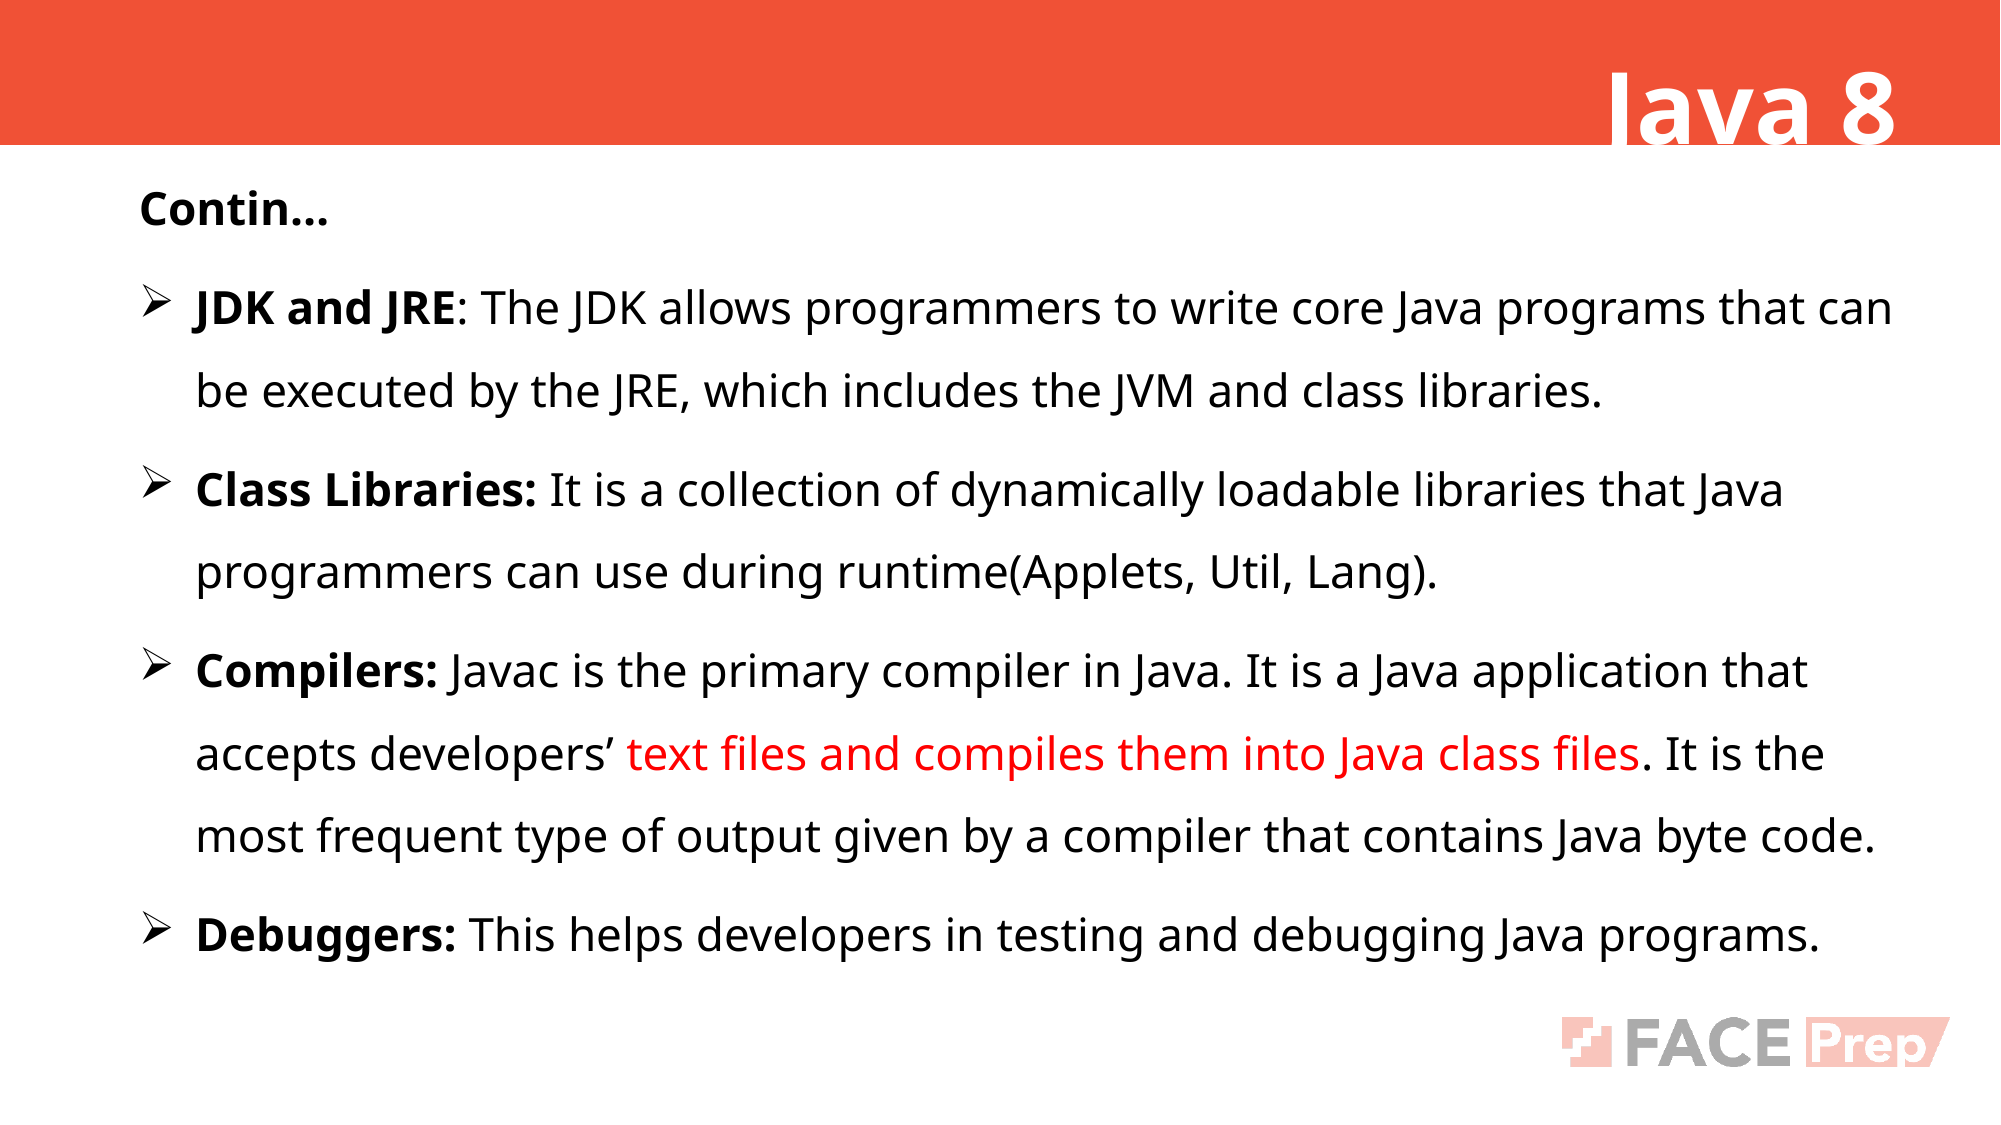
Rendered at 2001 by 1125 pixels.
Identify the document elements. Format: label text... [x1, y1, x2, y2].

text_box [0, 0, 2000, 145]
text_box Java 8 [638, 37, 1914, 173]
text_box Contin… JDK and JRE: The JDK allows programmers to write core Java programs that can be executed by the JRE, which includes the JVM and class libraries. Class Libraries: It is a collection of dynamically loadable libraries that Java programmers can use during runtime(Applets, Util, Lang). Compilers: Javac is the primary compiler in Java. It is a Java application that accepts developers’ text files and compiles them into Java class files. It is the most frequent type of output given by a compiler that contains Java byte code. Debuggers: This helps developers in testing and debugging Java programs. [123, 145, 1914, 1125]
picture [1562, 1017, 1950, 1067]
